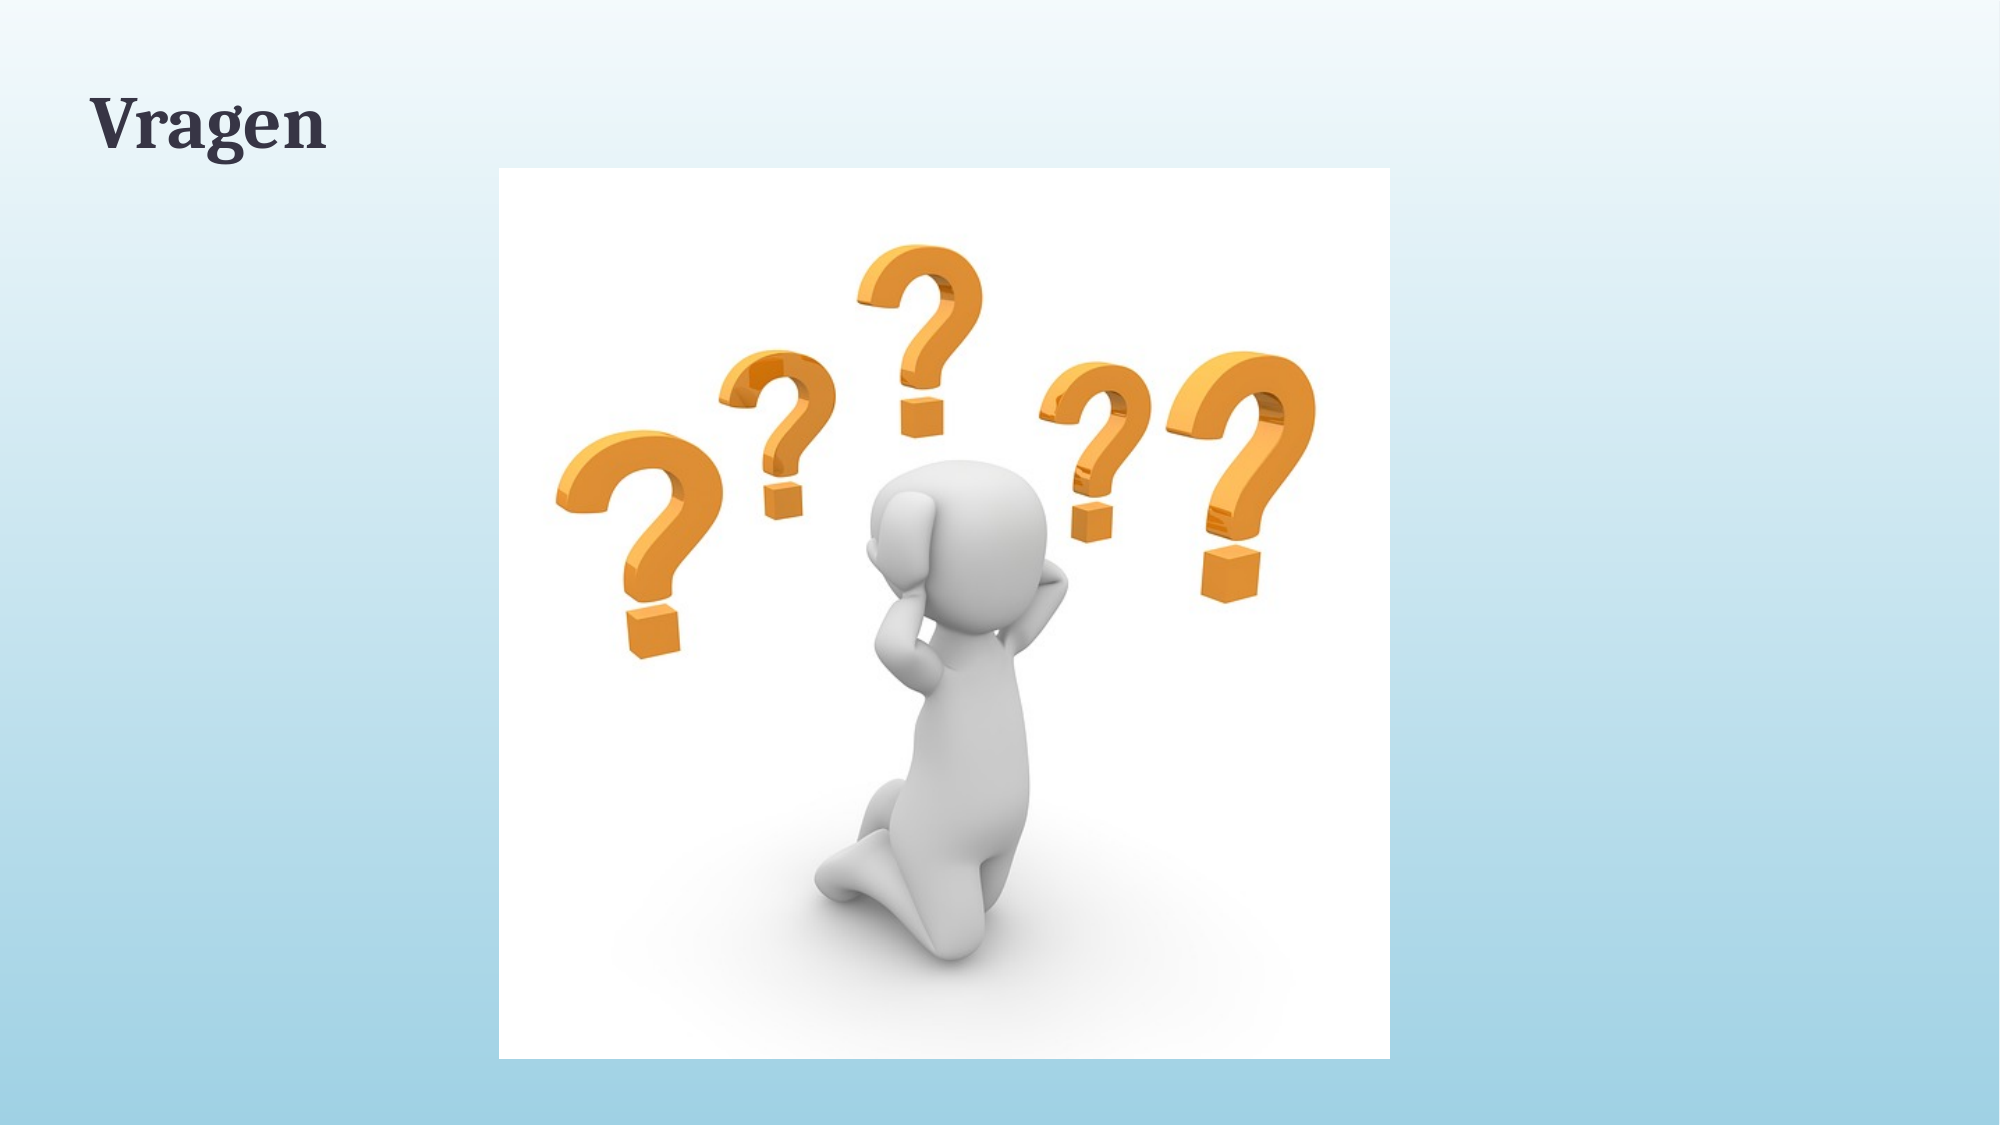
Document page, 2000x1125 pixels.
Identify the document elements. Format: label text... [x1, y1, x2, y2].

picture [499, 168, 1390, 1059]
title Vragen [75, 64, 652, 171]
